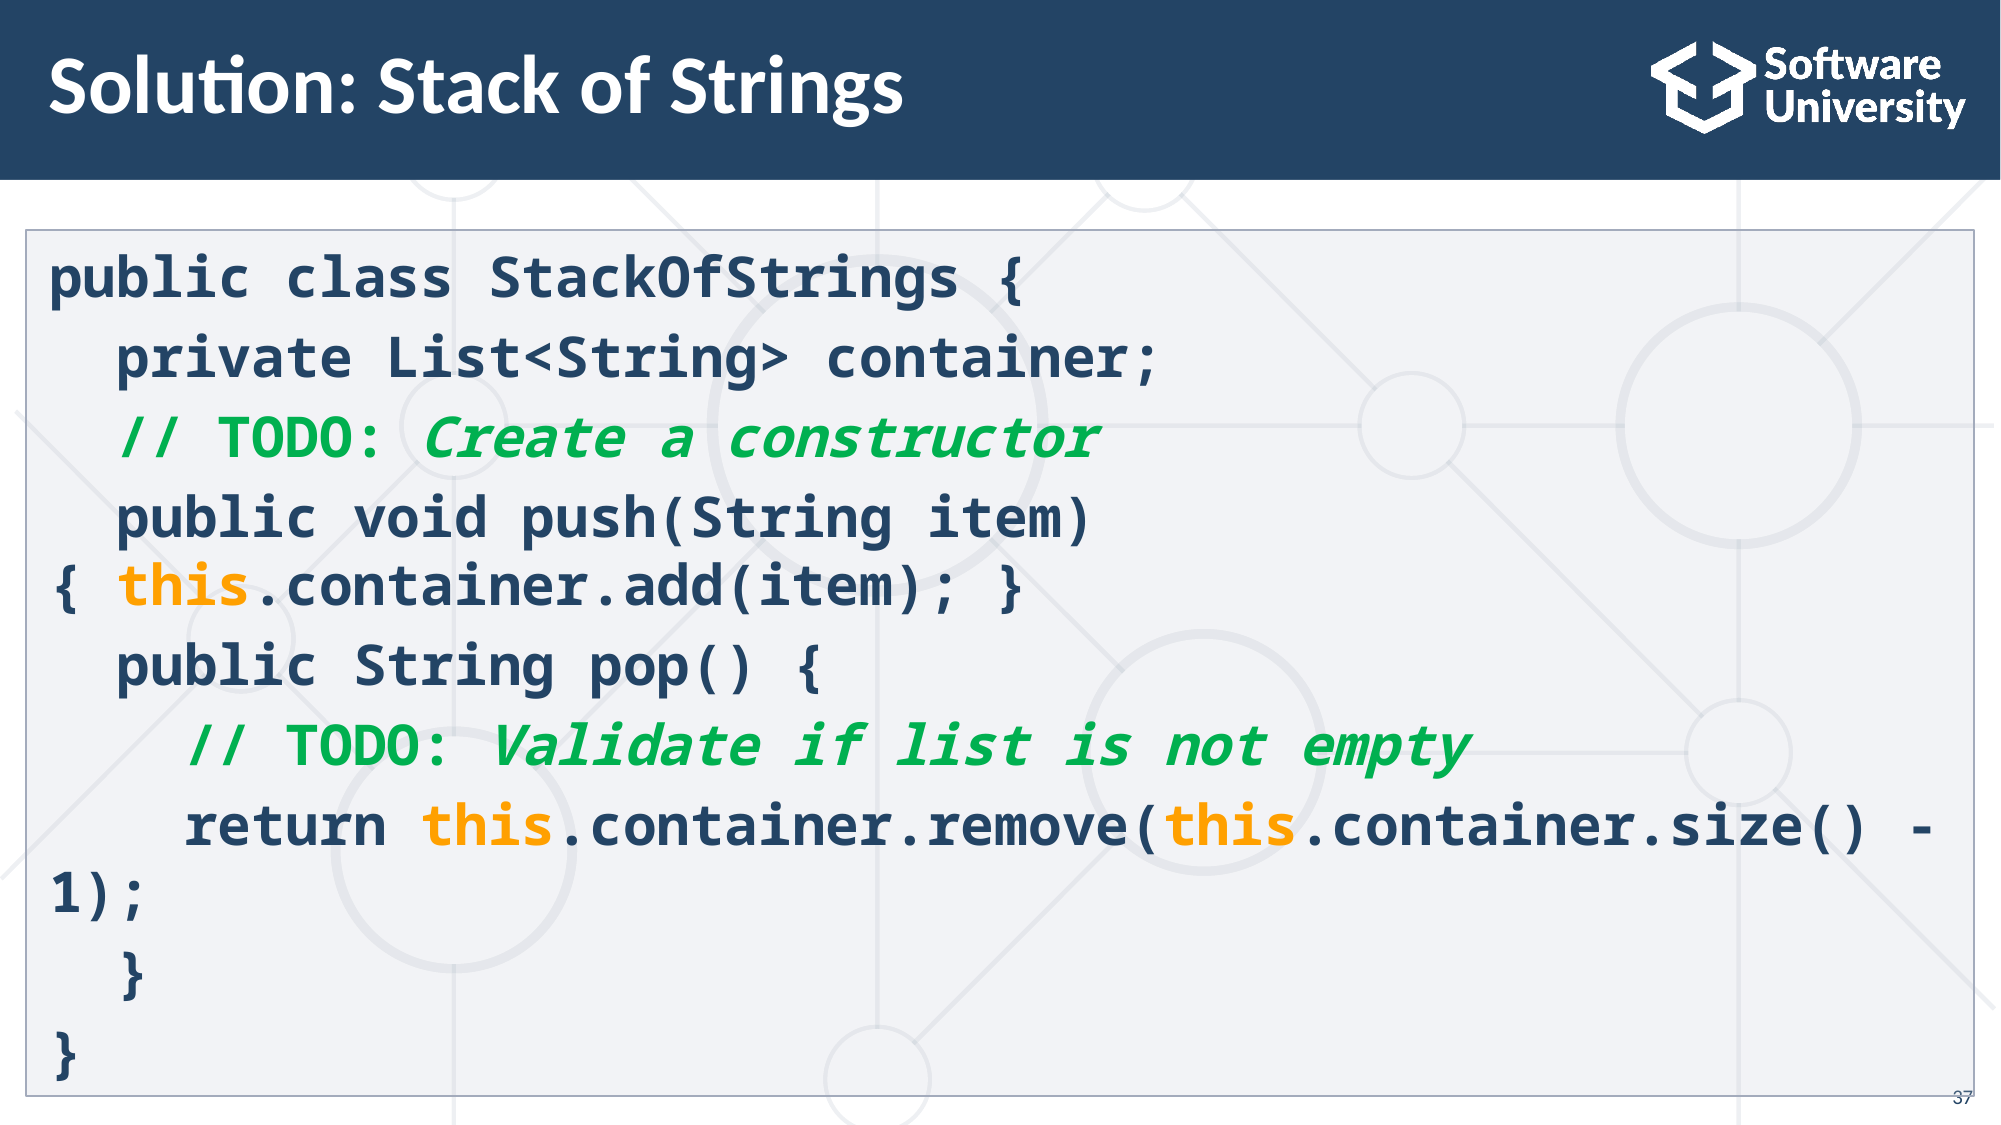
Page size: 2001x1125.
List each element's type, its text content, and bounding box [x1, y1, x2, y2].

slide_number 37 [1927, 1067, 1989, 1117]
text_box public class StackOfStrings { private List<String> container; // TODO: Create a constructor public void push(String item) { this.container.add(item); } public String pop() { // TODO: Validate if list is not empty return this.container.remove(this.container.size() - 1); } } [25, 229, 1975, 1096]
title Solution: Stack of Strings [31, 16, 1625, 162]
picture [1651, 41, 1966, 134]
